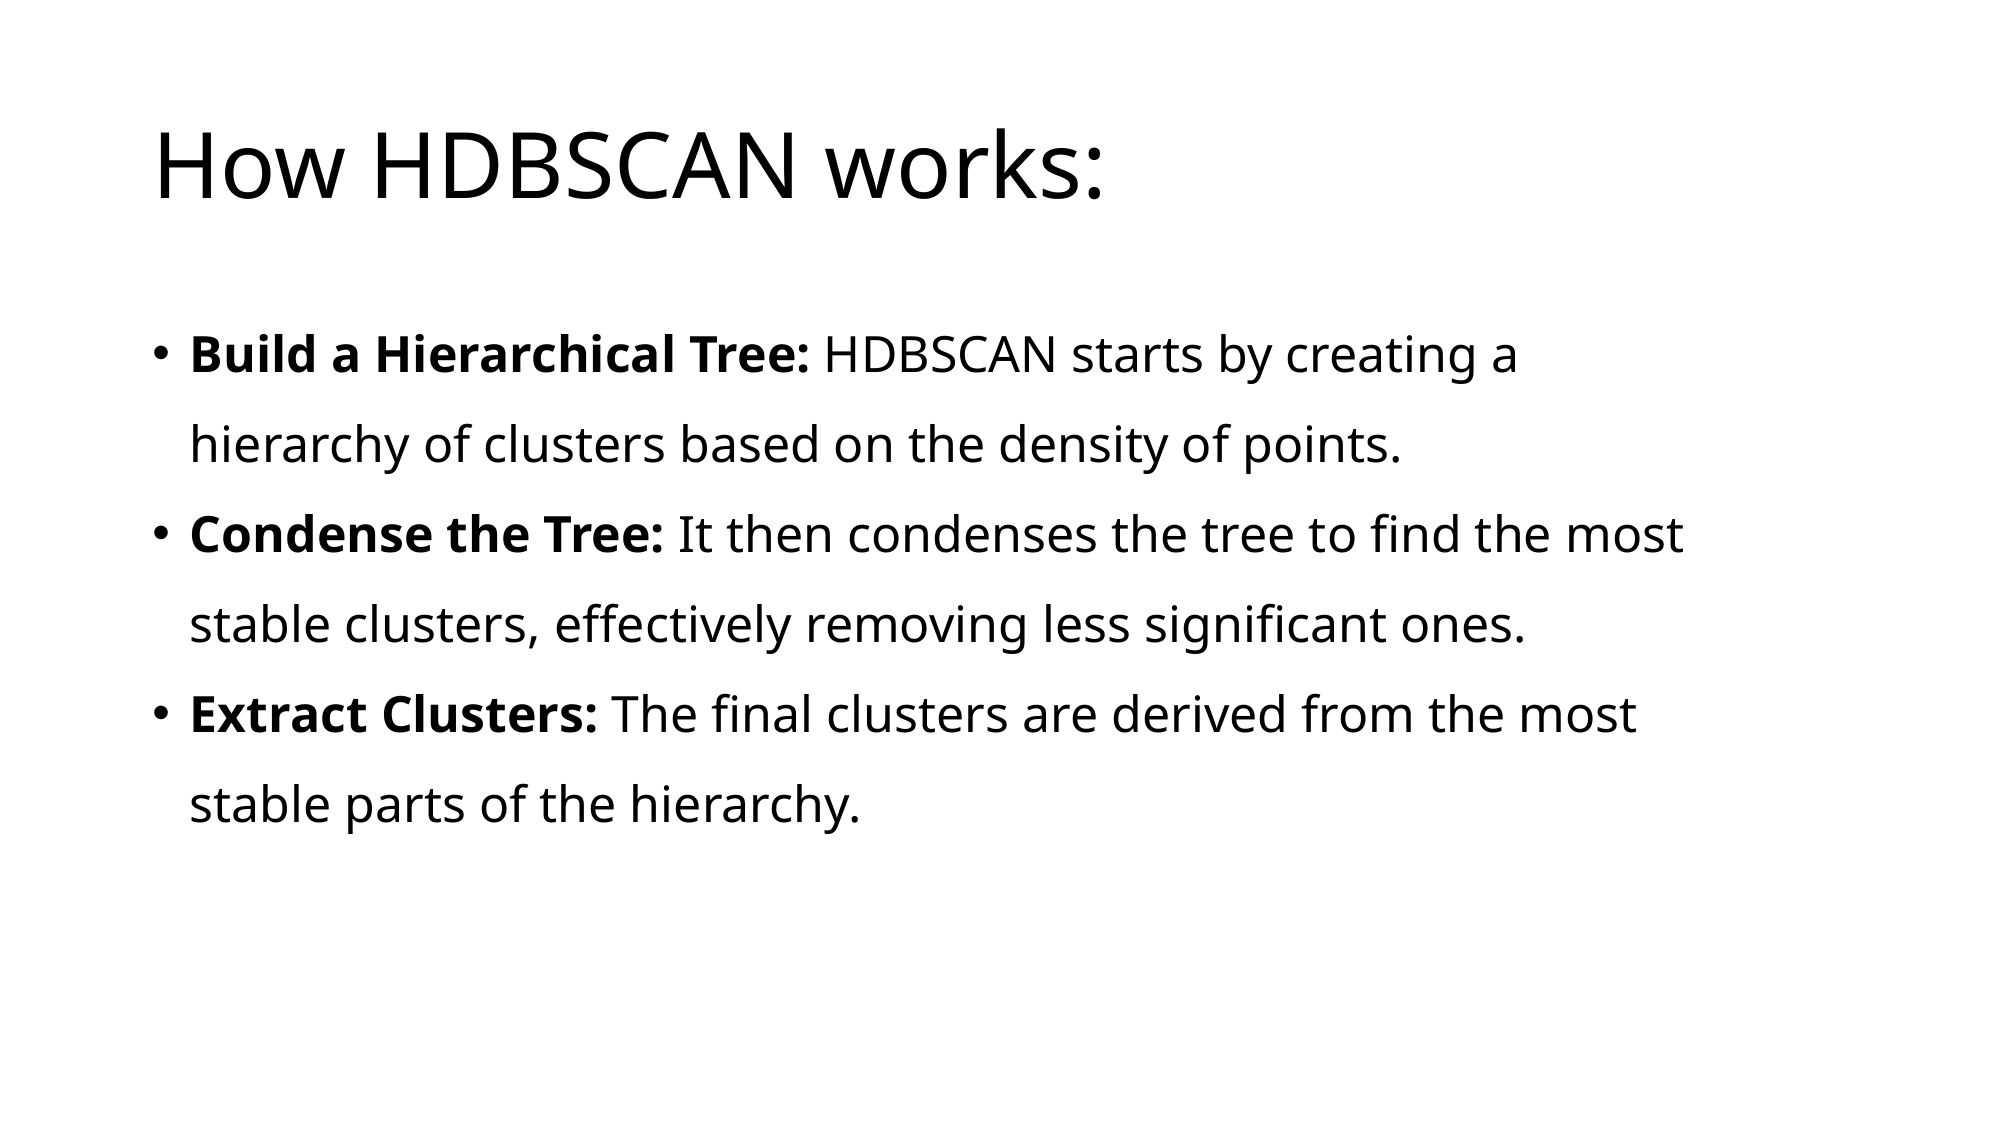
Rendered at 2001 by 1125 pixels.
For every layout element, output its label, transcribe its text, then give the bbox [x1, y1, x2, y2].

list Build a Hierarchical Tree: HDBSCAN starts by creating a hierarchy of clusters based on the density of points. Condense the Tree: It then condenses the tree to find the most stable clusters, effectively removing less significant ones. Extract Clusters: The final clusters are derived from the most stable parts of the hierarchy. [137, 236, 1747, 889]
title How HDBSCAN works: [137, 59, 1863, 278]
